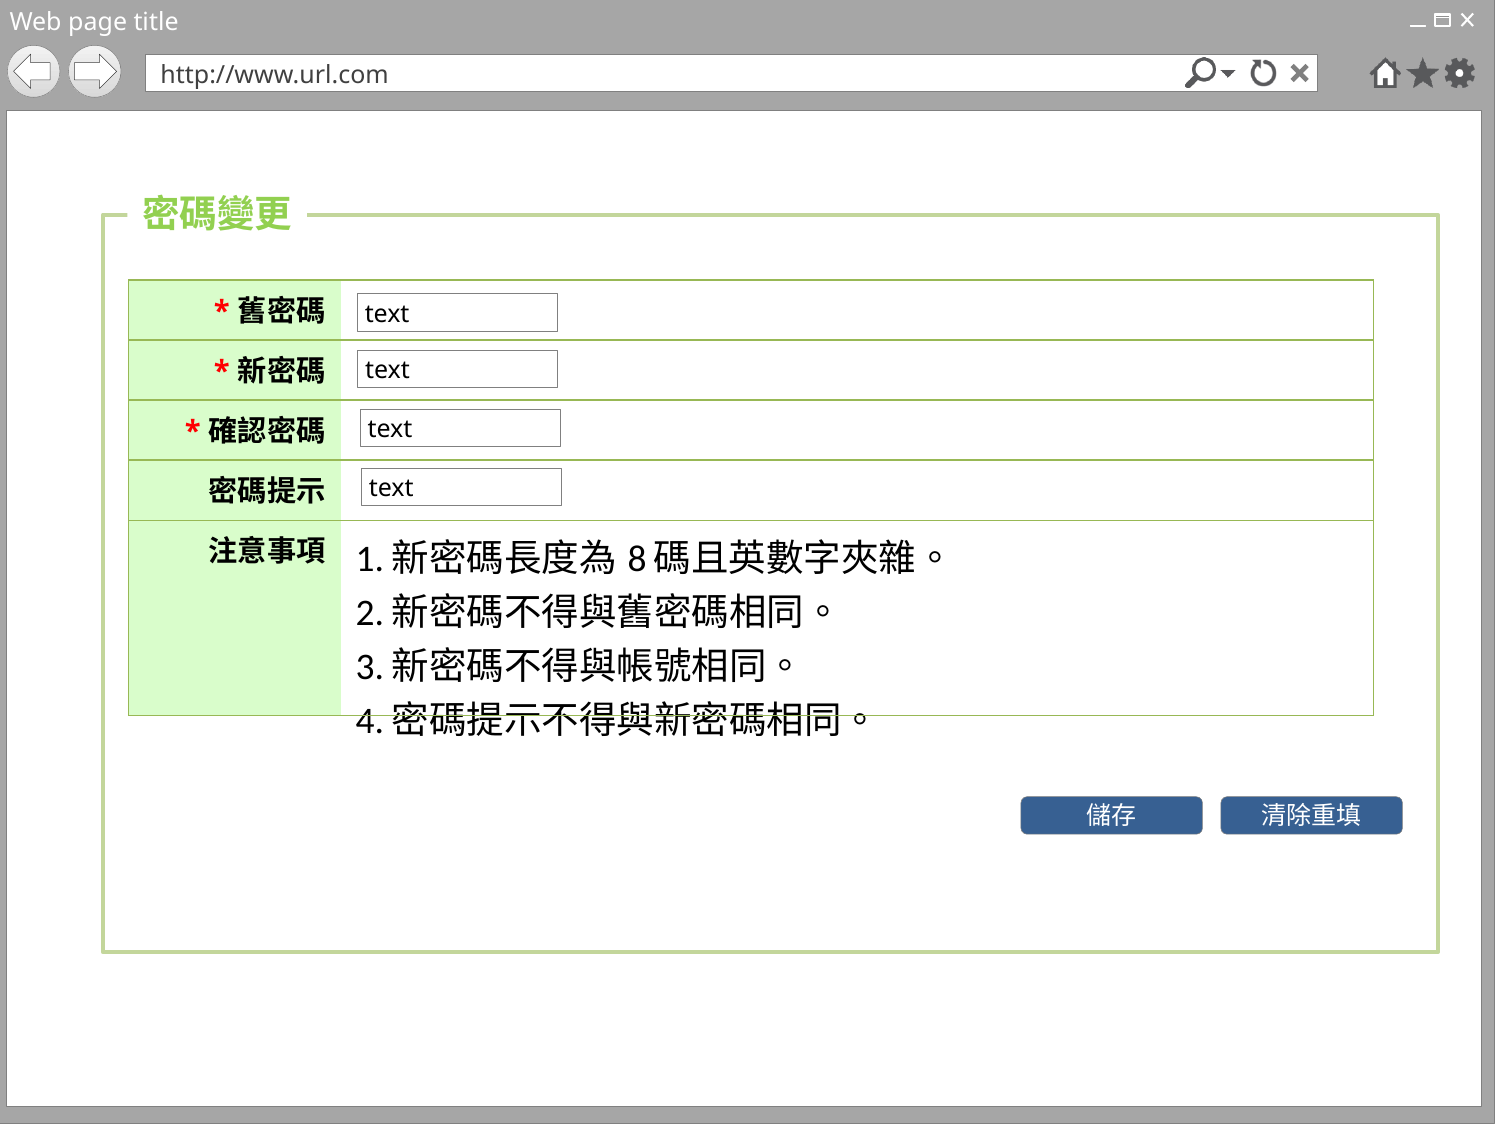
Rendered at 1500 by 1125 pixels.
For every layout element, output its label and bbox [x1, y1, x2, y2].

text_box [0, 0, 1495, 1124]
